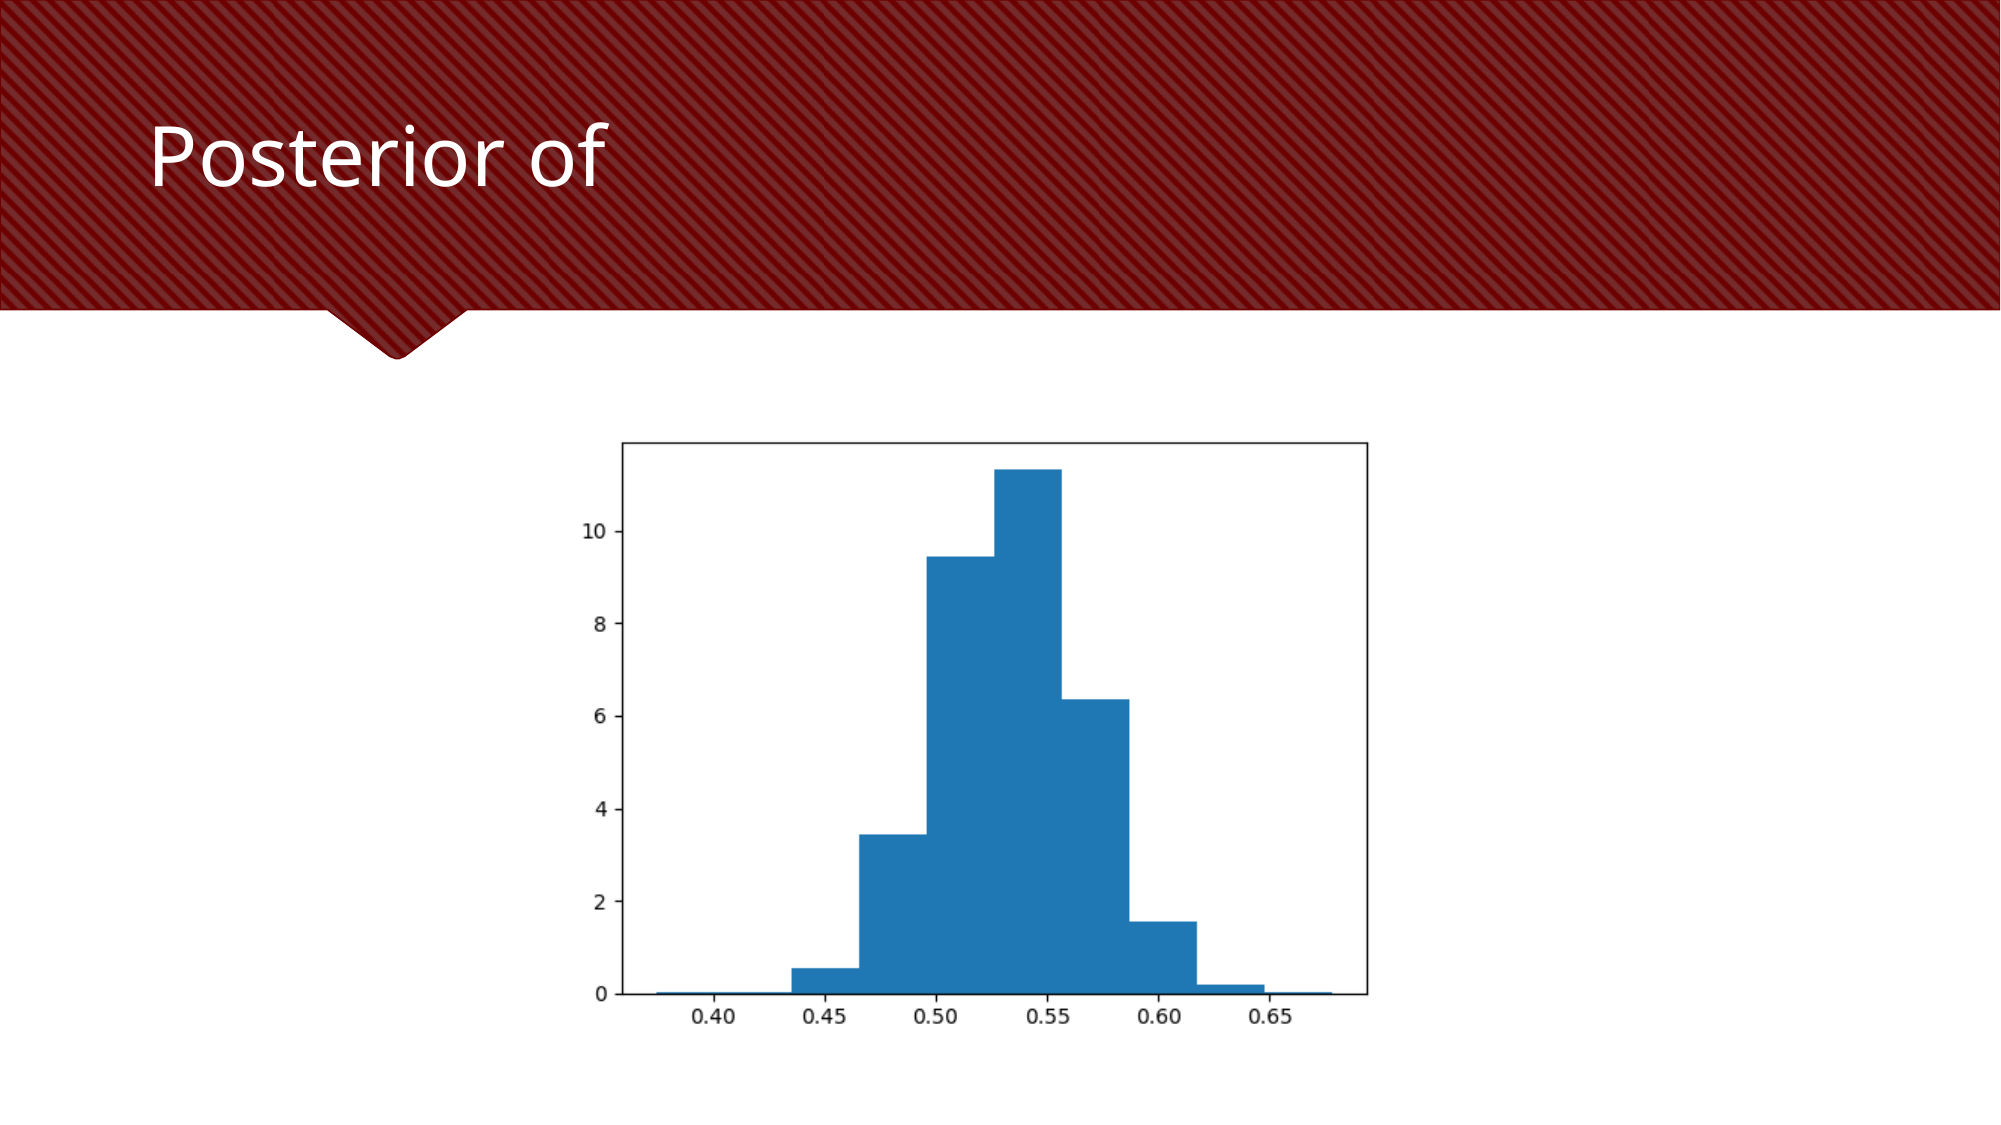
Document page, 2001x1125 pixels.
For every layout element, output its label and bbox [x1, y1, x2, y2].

picture [501, 357, 1463, 1073]
